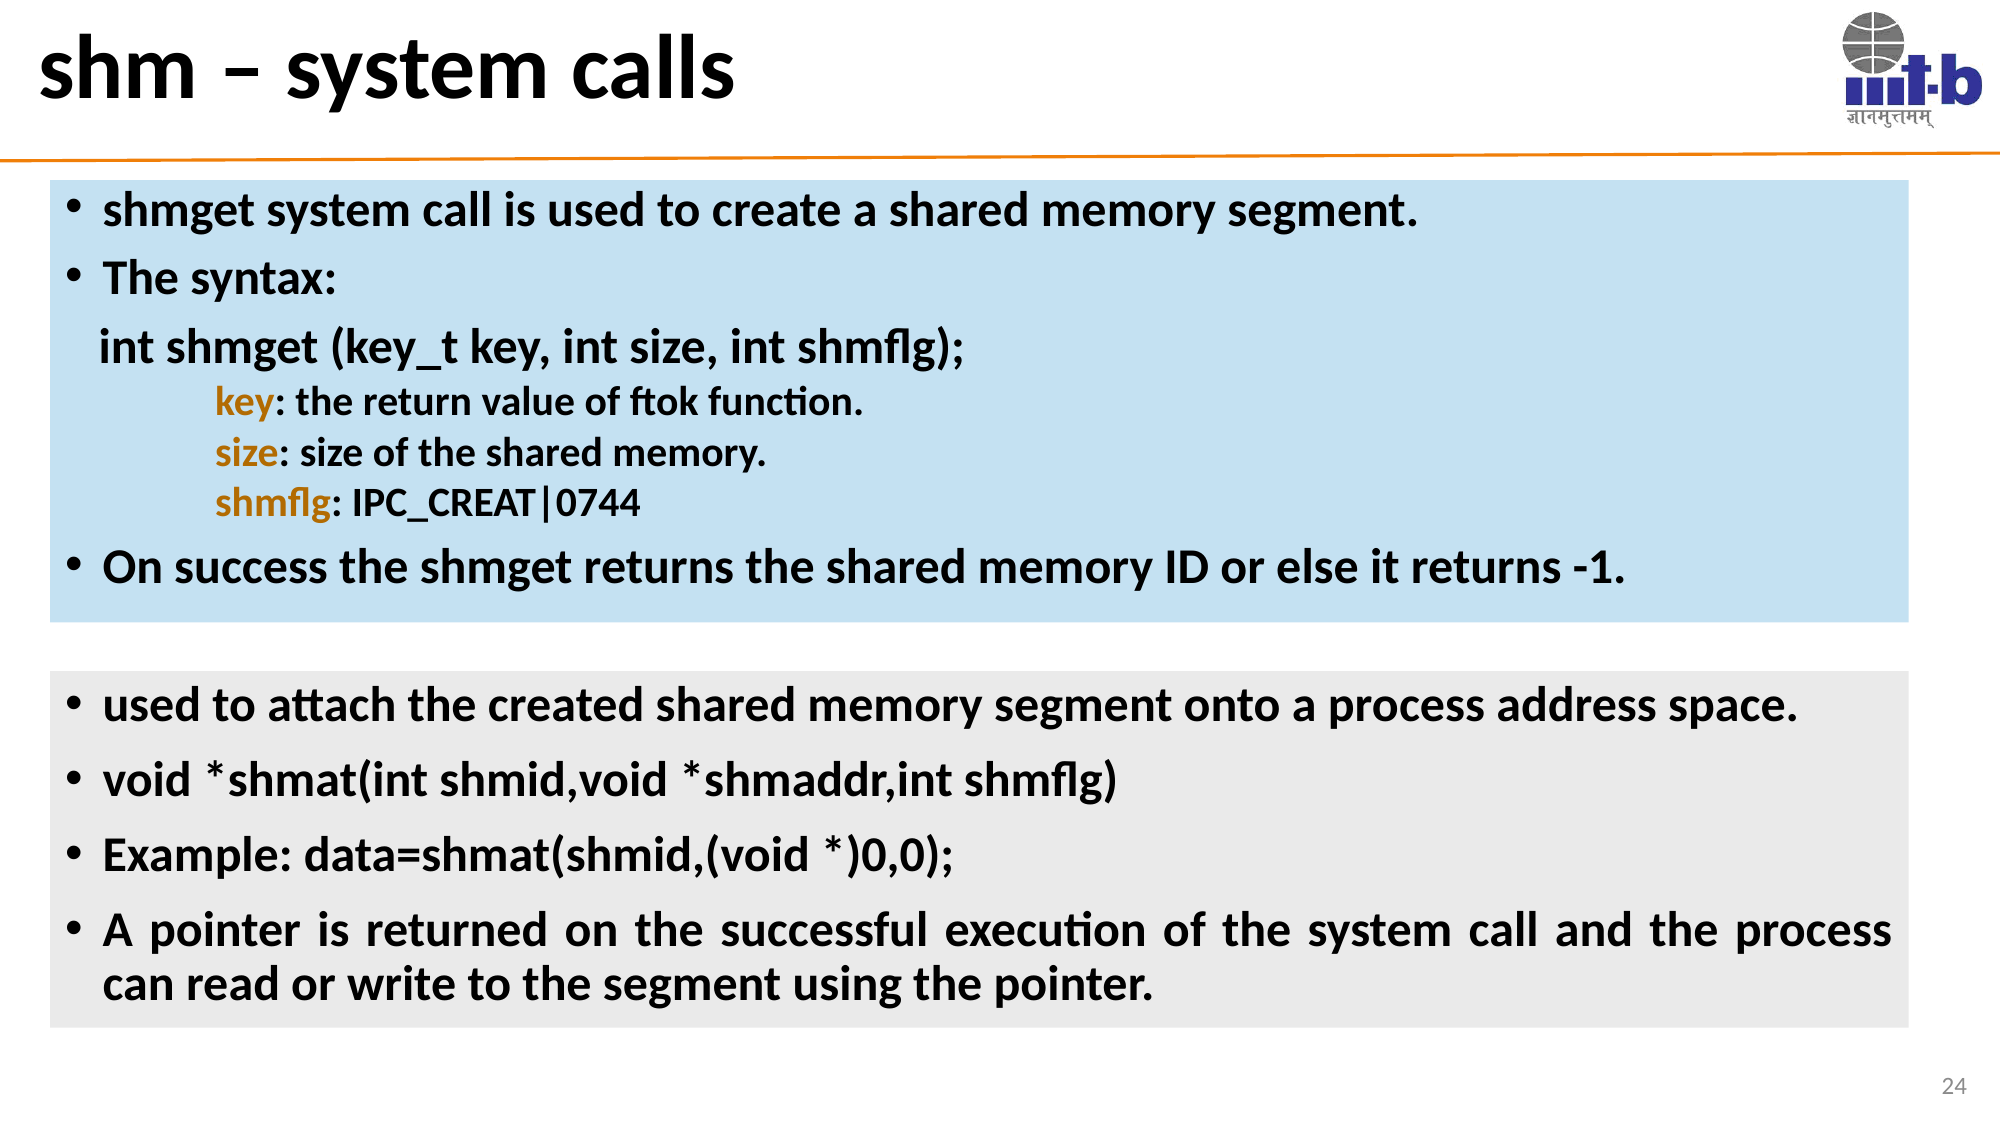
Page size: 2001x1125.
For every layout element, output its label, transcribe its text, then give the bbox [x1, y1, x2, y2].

slide_number 24 [1532, 1054, 1983, 1115]
text_box shmget system call is used to create a shared memory segment. The syntax: int shmget (key_t key, int size, int shmflg); key: the return value of ftok function. size: size of the shared memory. shmflg: IPC_CREAT|0744 On success the shmget returns the shared memory ID or else it returns -1. [50, 180, 1909, 623]
picture [1957, 8, 1983, 130]
title shm – system calls [23, 7, 1957, 132]
text_box used to attach the created shared memory segment onto a process address space. void *shmat(int shmid,void *shmaddr,int shmflg) Example: data=shmat(shmid,(void *)0,0); A pointer is returned on the successful execution of the system call and the process can read or write to the segment using the pointer. [50, 671, 1909, 1028]
